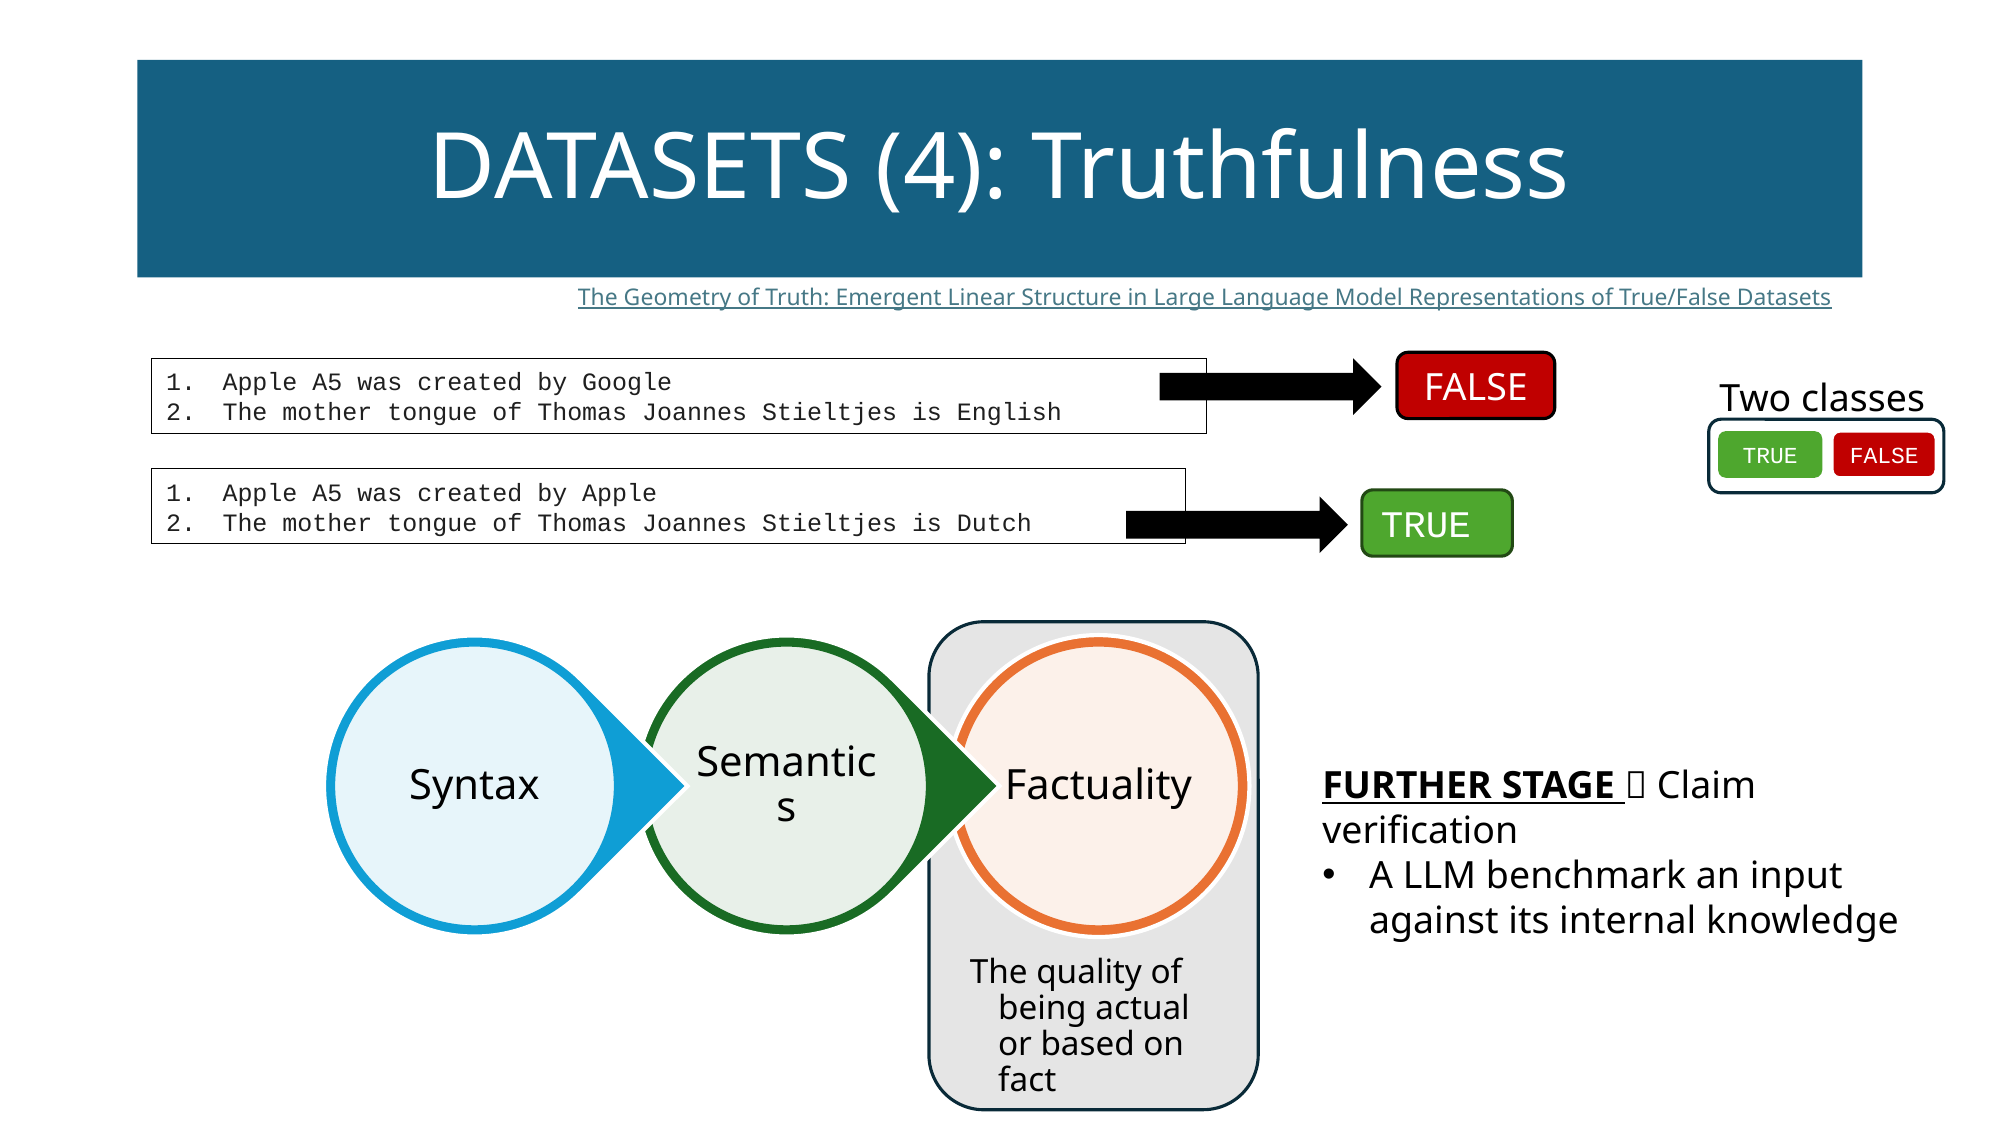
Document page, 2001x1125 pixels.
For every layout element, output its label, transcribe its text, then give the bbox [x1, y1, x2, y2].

text_box The Geometry of Truth: Emergent Linear Structure in Large Language Model Representations of True/False Datasets [137, 275, 1848, 322]
text_box FURTHER STAGE  Claim verification A LLM benchmark an input against its internal knowledge [1307, 753, 1963, 949]
text_box FALSE [1395, 350, 1557, 421]
text_box [1126, 496, 1348, 554]
text_box Apple A5 was created by Apple The mother tongue of Thomas Joannes Stieltjes is Dutch [151, 468, 1186, 544]
text_box FALSE [1830, 429, 1938, 480]
text_box Two classes [1704, 366, 1941, 426]
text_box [252, 554, 1259, 1125]
text_box Apple A5 was created by Google The mother tongue of Thomas Joannes Stieltjes is English [151, 358, 1207, 434]
text_box [1707, 421, 1946, 495]
text_box TRUE [1716, 429, 1824, 480]
text_box TRUE [1360, 488, 1514, 558]
text_box [1159, 358, 1382, 415]
title DATASETS (4): Truthfulness [137, 59, 1863, 278]
